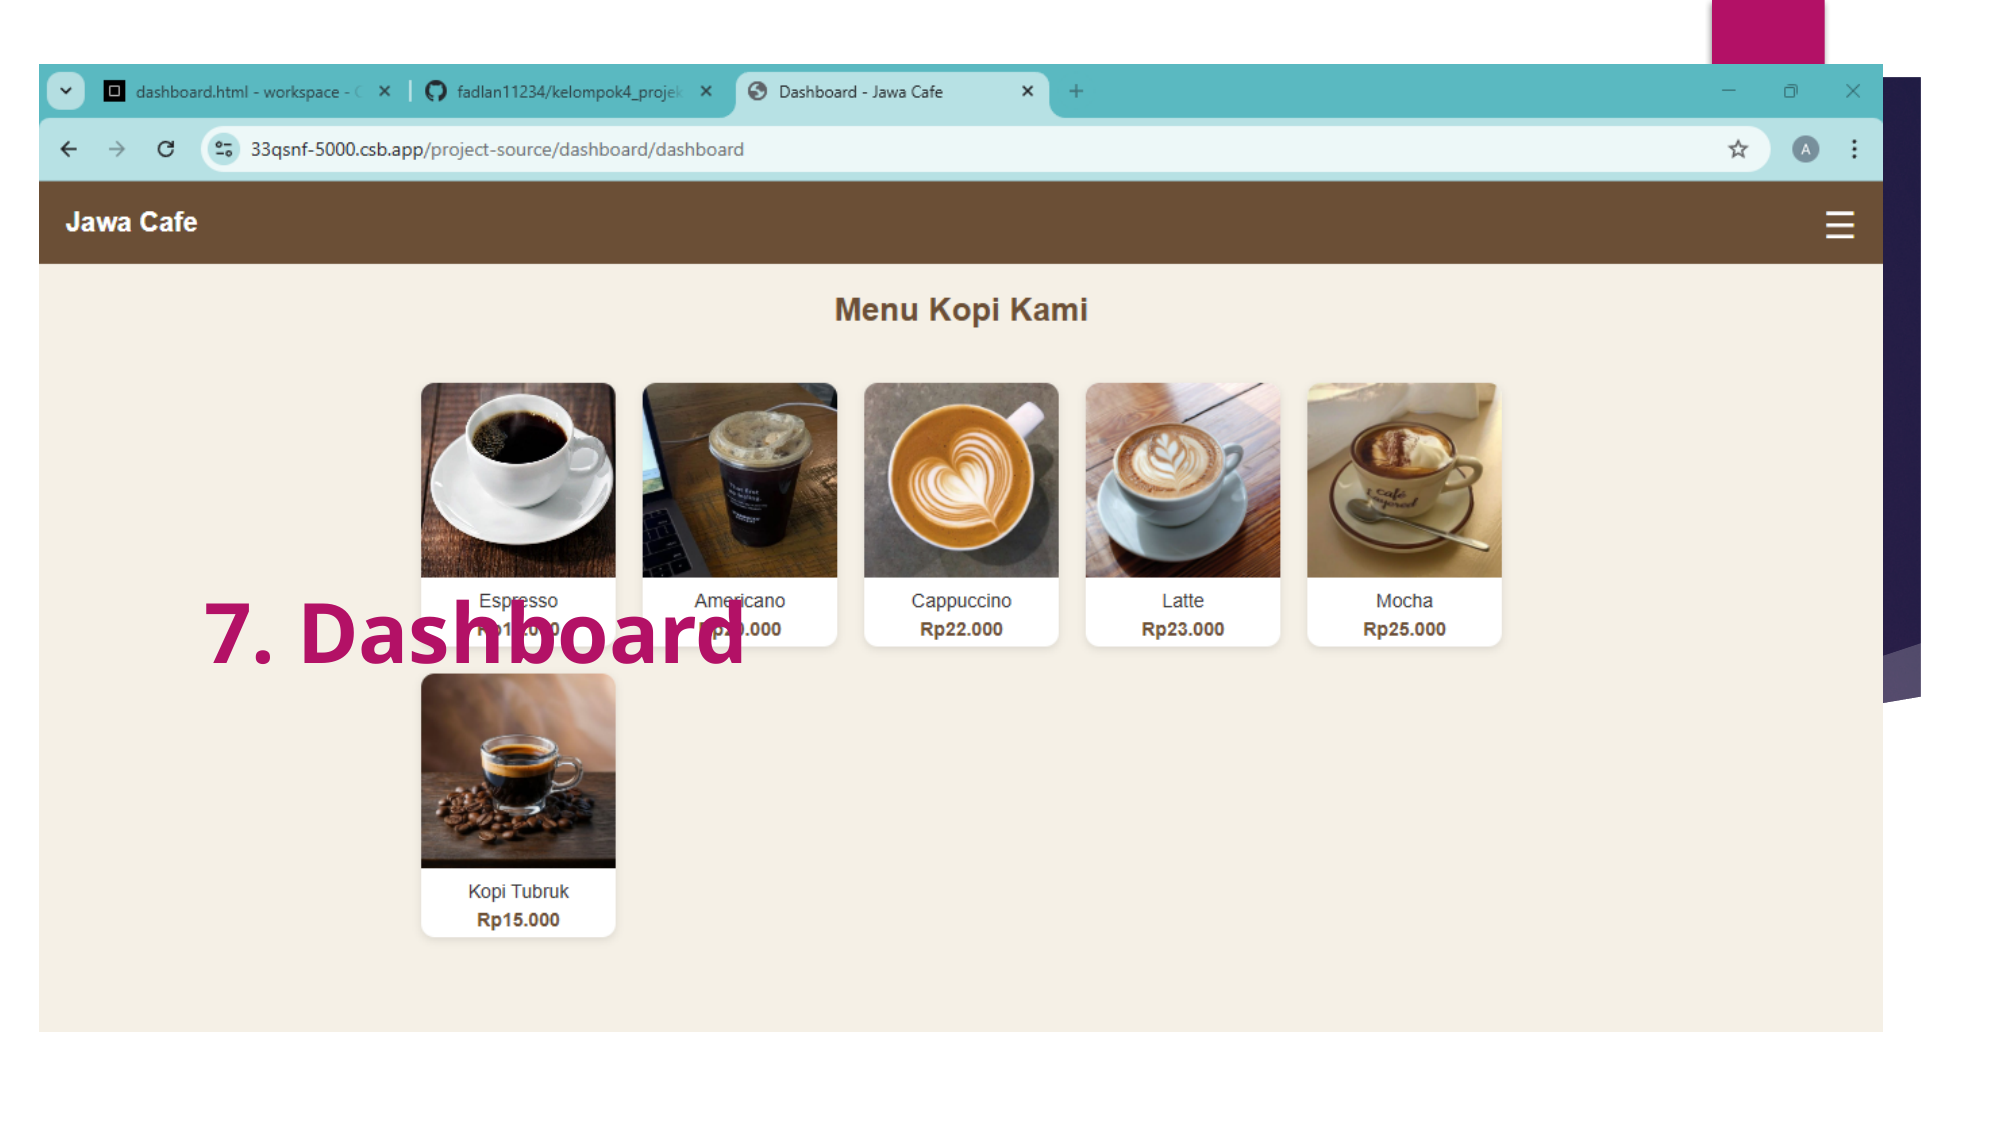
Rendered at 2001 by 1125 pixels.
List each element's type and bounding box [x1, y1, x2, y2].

picture [39, 64, 1883, 1032]
